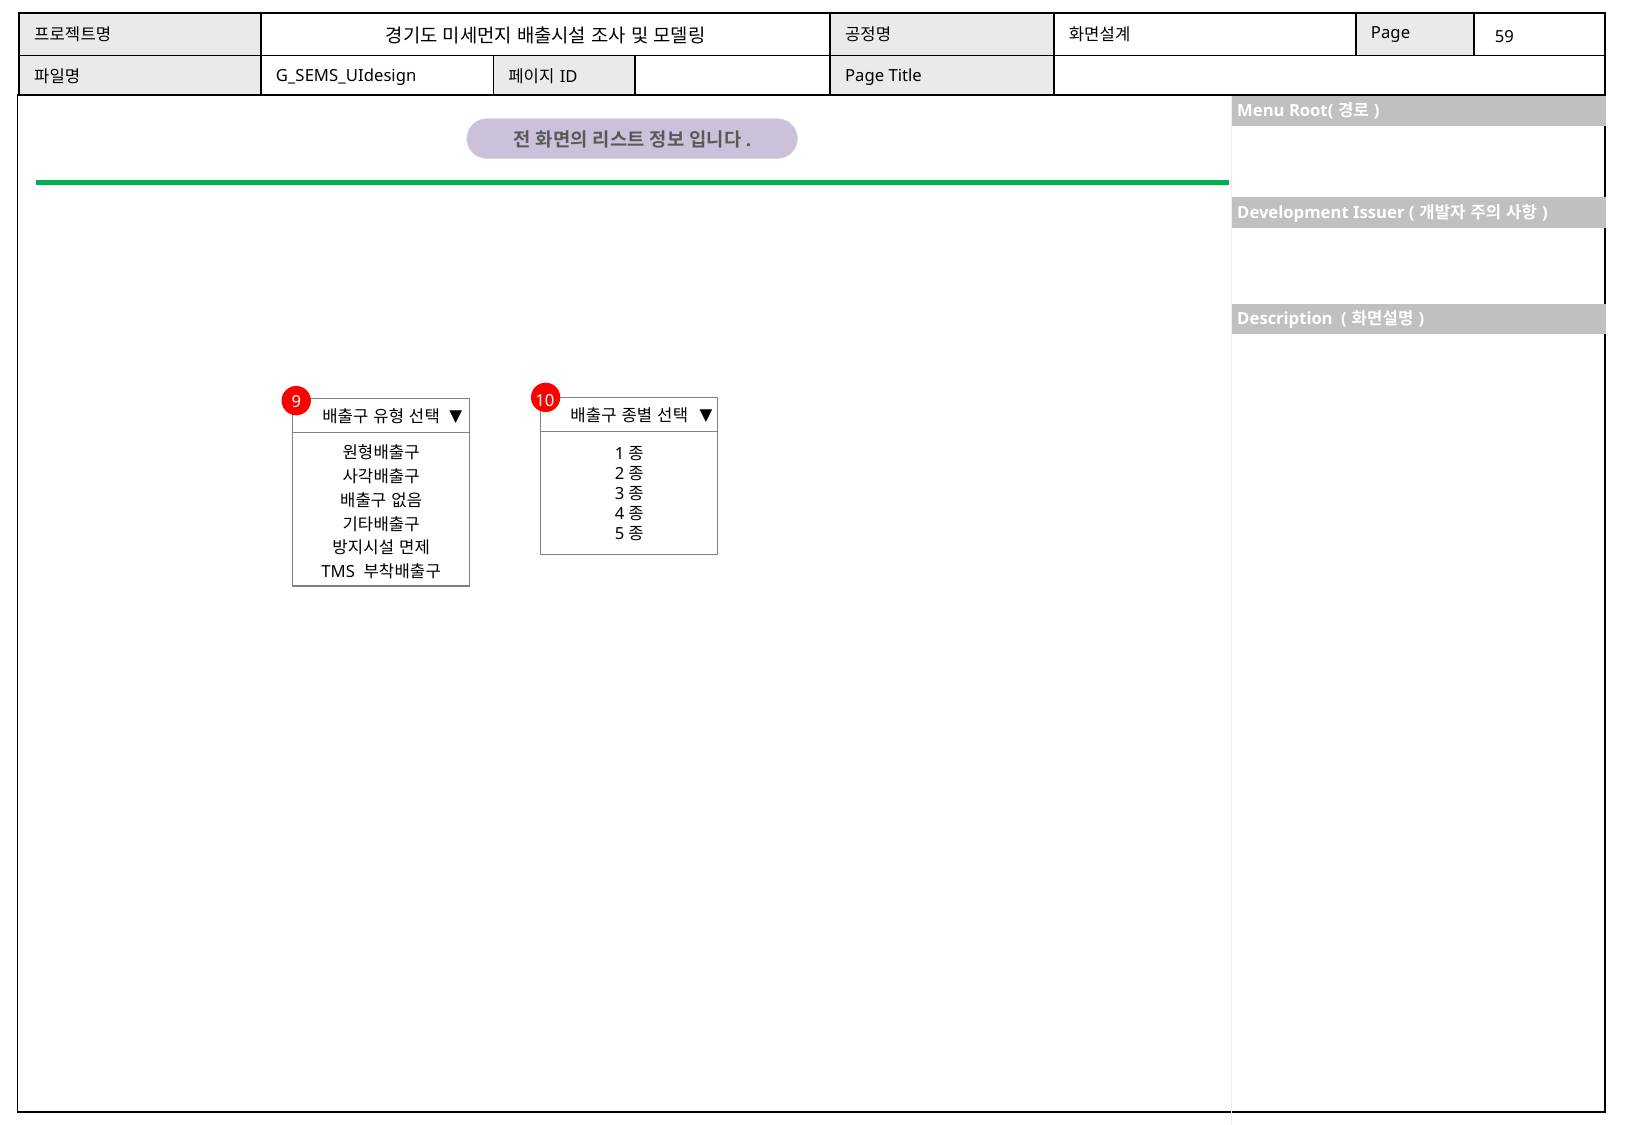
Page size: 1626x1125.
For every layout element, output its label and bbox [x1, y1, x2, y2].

text_box [279, 383, 487, 588]
text_box [528, 379, 728, 556]
